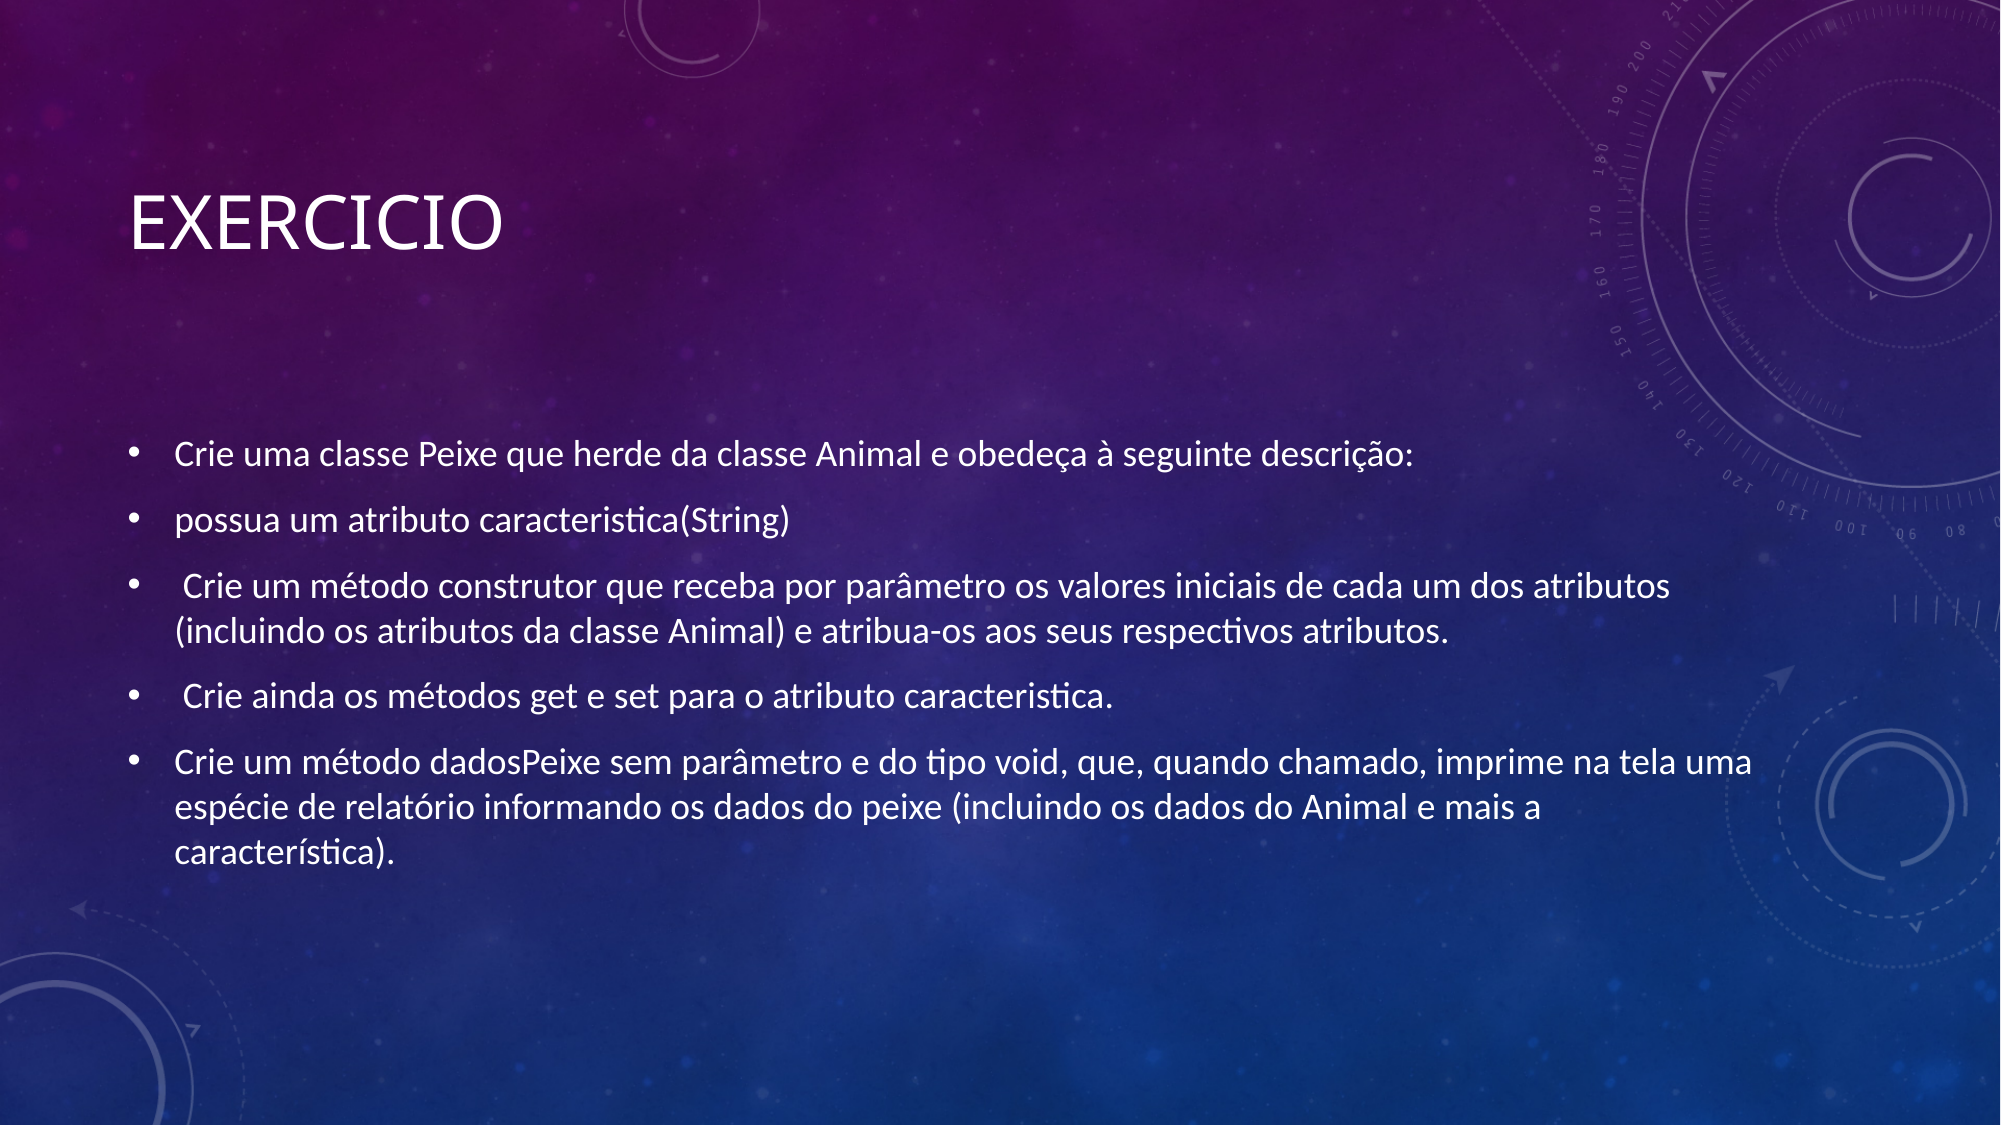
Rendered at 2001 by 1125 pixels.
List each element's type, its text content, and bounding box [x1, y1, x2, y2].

title Exercicio [112, 99, 1775, 339]
list Crie uma classe Peixe que herde da classe Animal e obedeça à seguinte descrição: possua um atributo caracteristica(String) Crie um método construtor que receba por parâmetro os valores iniciais de cada um dos atributos (incluindo os atributos da classe Animal) e atribua-os aos seus respectivos atributos. Crie ainda os métodos get e set para o atributo caracteristica. Crie um método dadosPeixe sem parâmetro e do tipo void, que, quando chamado, imprime na tela uma espécie de relatório informando os dados do peixe (incluindo os dados do Animal e mais a característica). [112, 351, 1775, 950]
picture [0, 0, 2001, 1125]
